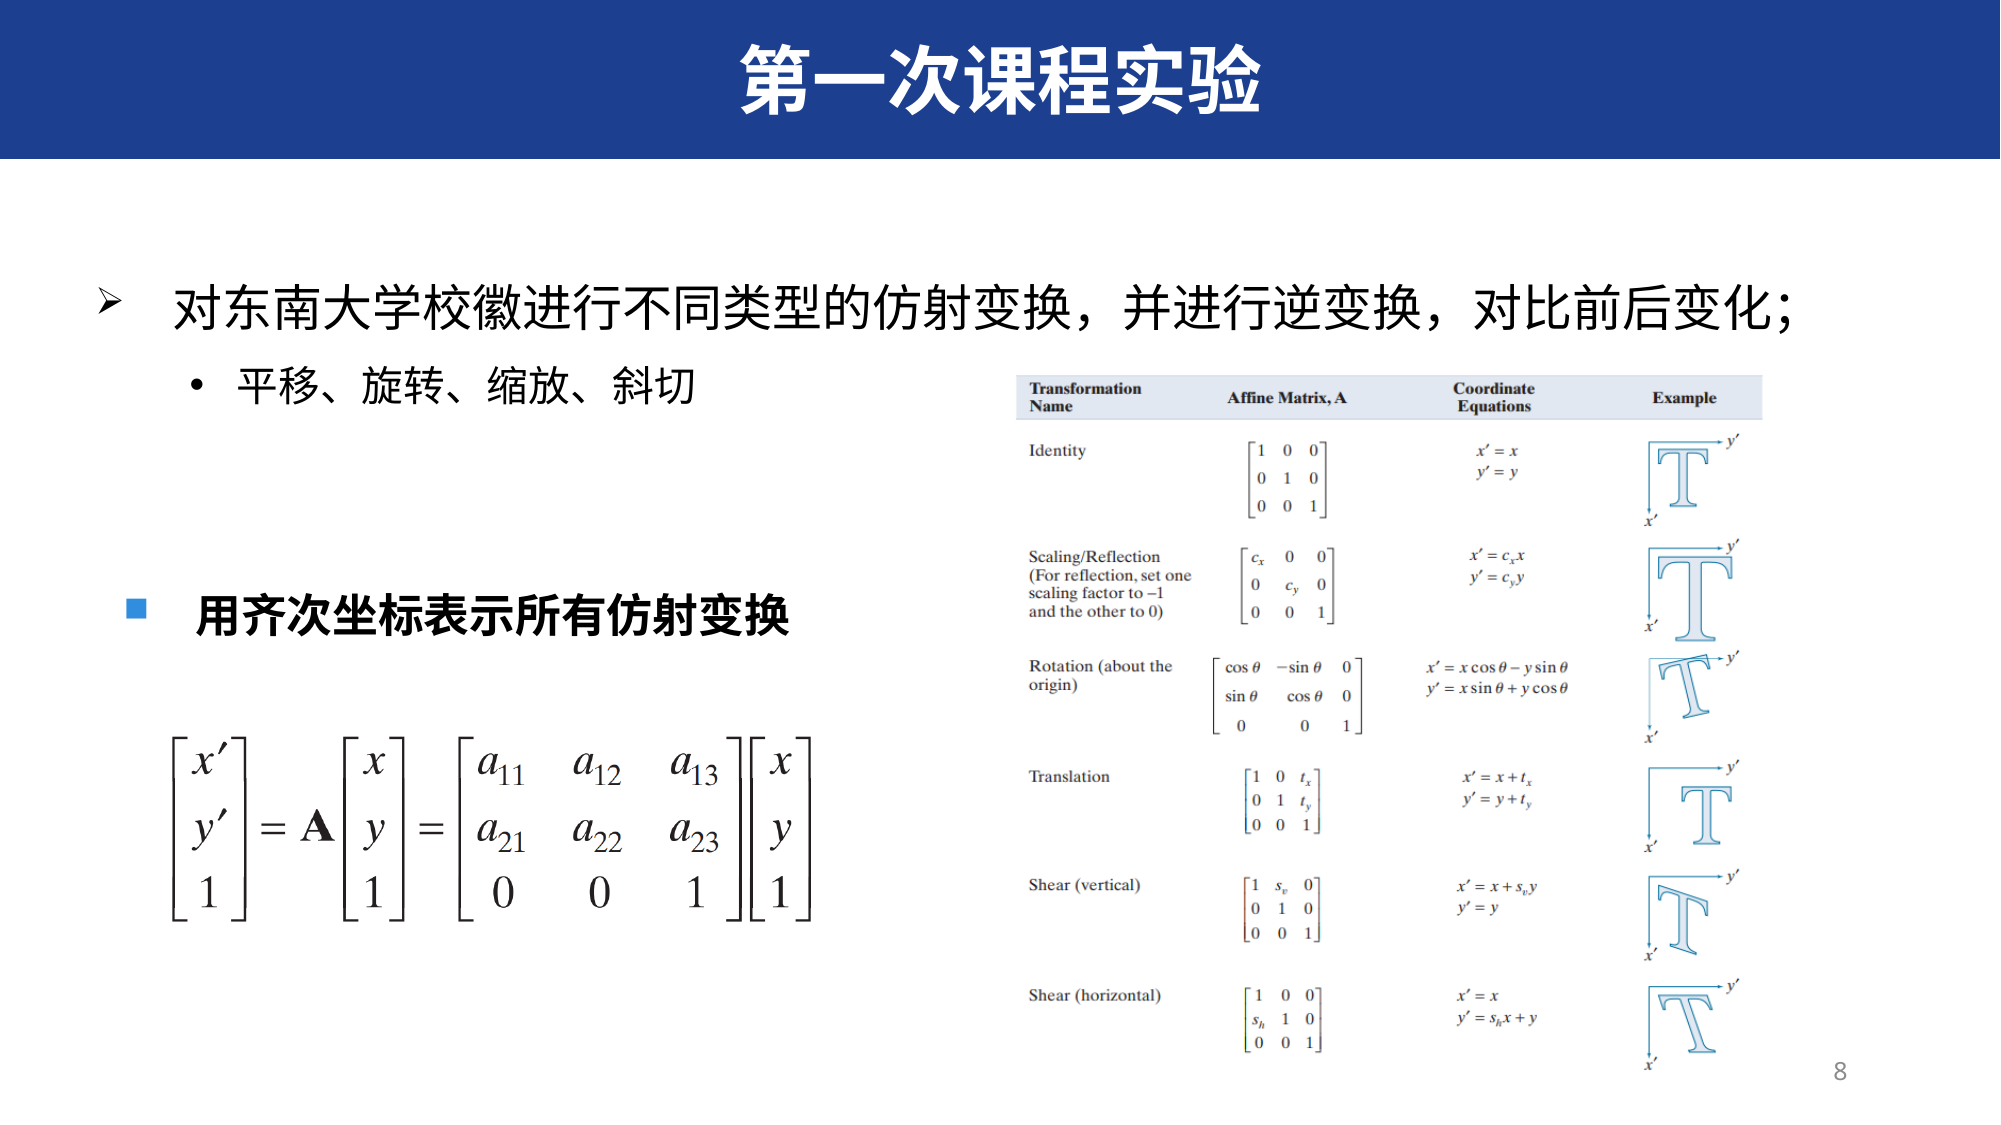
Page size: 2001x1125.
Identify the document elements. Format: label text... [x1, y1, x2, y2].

text_box 用齐次坐标表示所有仿射变换 [31, 562, 999, 649]
text_box 平移、旋转、缩放、斜切 [174, 352, 790, 417]
text_box 对东南大学校徽进行不同类型的仿射变换，并进行逆变换，对比前后变化； [80, 238, 1884, 344]
slide_number 8 [1412, 1042, 1863, 1103]
text_box 第一次课程实验 [0, 0, 2000, 159]
picture [999, 366, 1770, 1078]
picture [155, 722, 830, 937]
